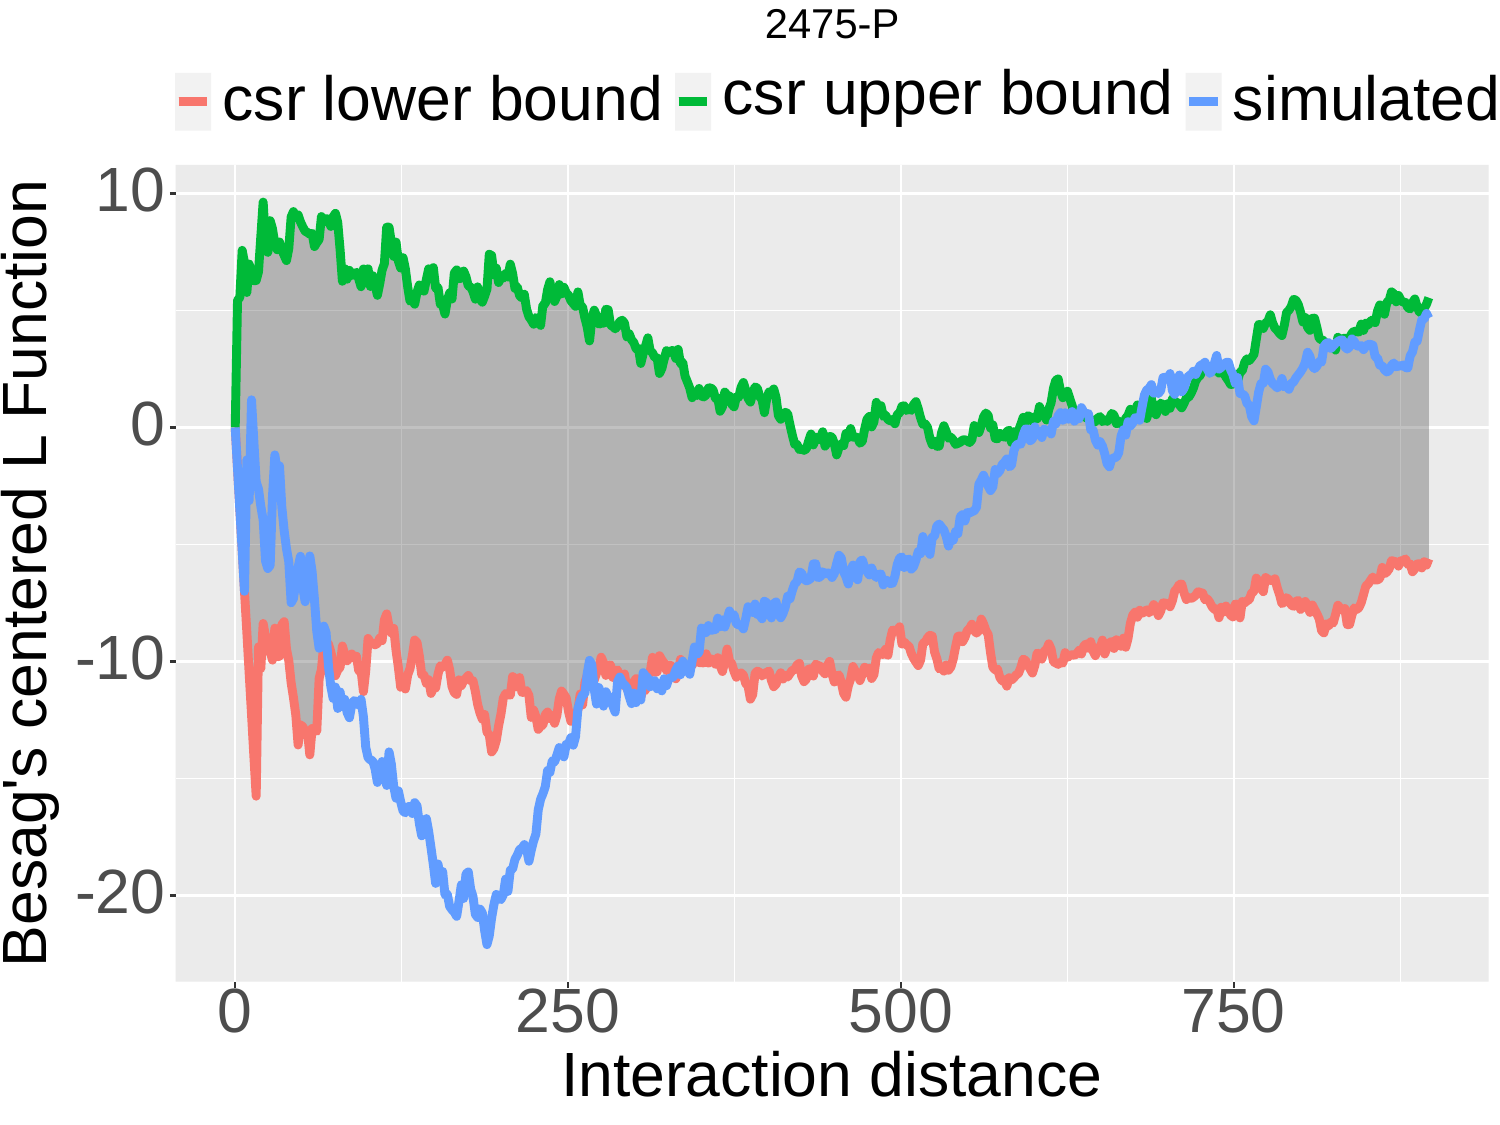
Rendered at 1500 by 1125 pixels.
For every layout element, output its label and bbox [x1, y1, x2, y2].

text_box [0, 0, 1500, 1125]
